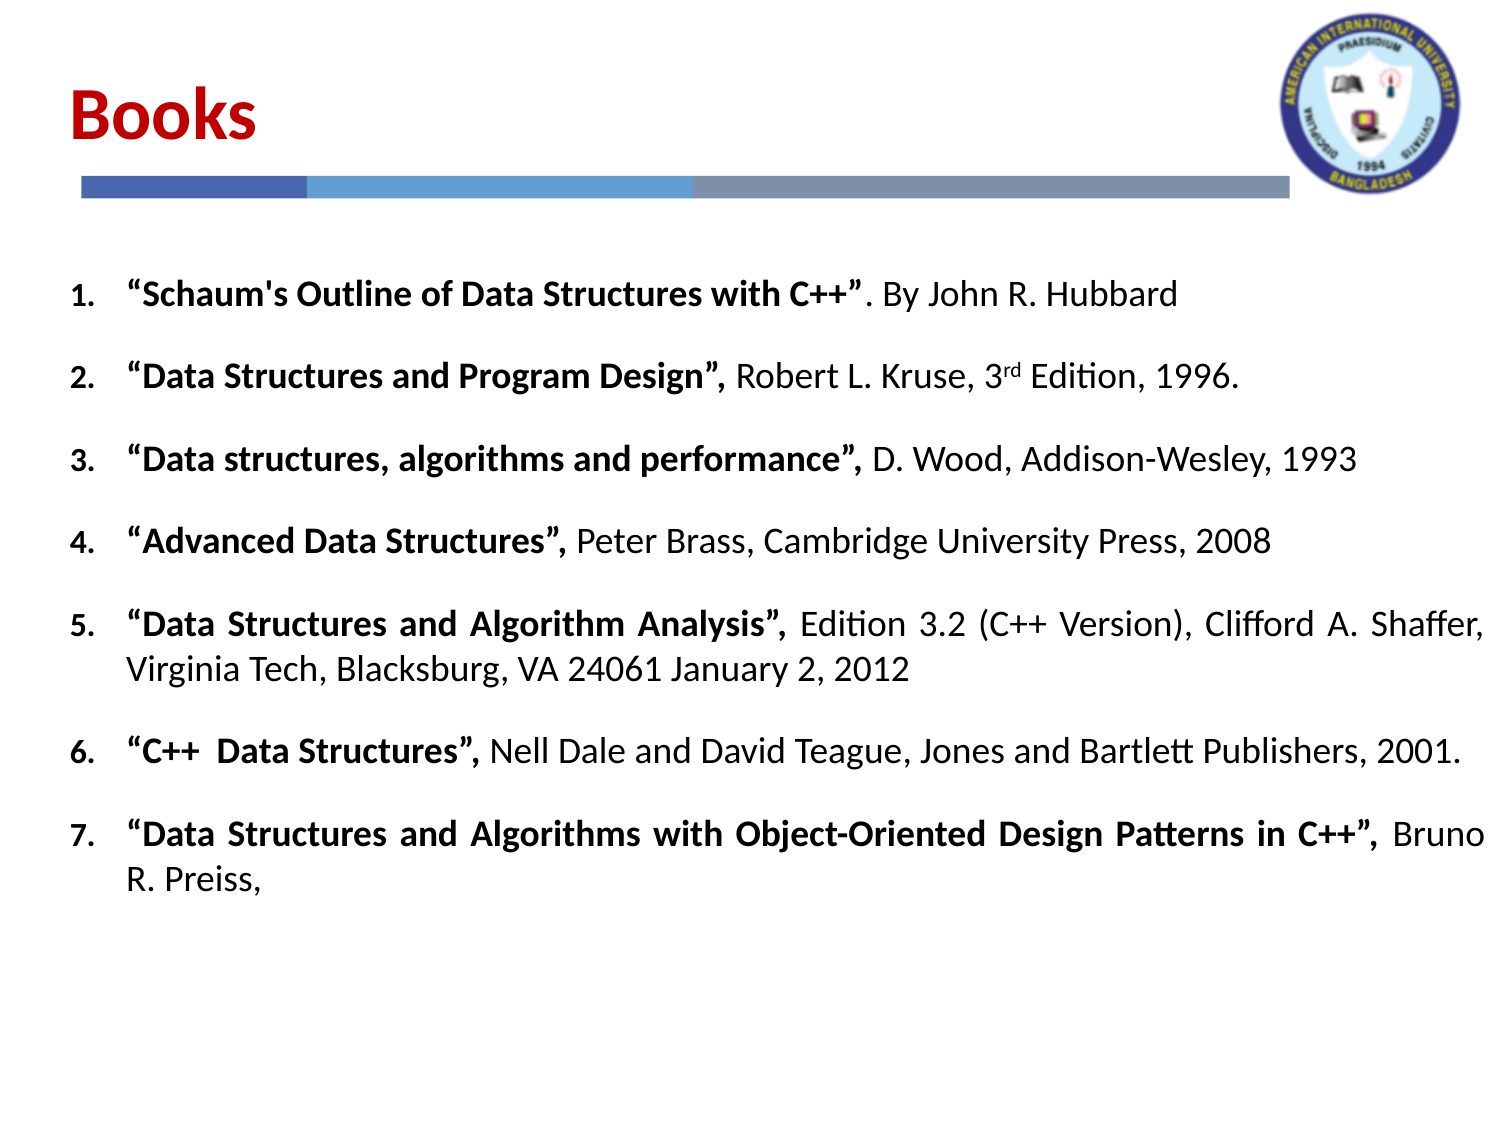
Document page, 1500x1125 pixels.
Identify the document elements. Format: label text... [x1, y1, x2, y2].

text_box “Schaum's Outline of Data Structures with C++”. By John R. Hubbard “Data Structures and Program Design”, Robert L. Kruse, 3rd Edition, 1996. “Data structures, algorithms and performance”, D. Wood, Addison-Wesley, 1993 “Advanced Data Structures”, Peter Brass, Cambridge University Press, 2008 “Data Structures and Algorithm Analysis”, Edition 3.2 (C++ Version), Clifford A. Shaffer, Virginia Tech, Blacksburg, VA 24061 January 2, 2012 “C++ Data Structures”, Nell Dale and David Teague, Jones and Bartlett Publishers, 2001. “Data Structures and Algorithms with Object-Oriented Design Patterns in C++”, Bruno R. Preiss, [54, 261, 1500, 989]
text_box Books [54, 57, 586, 163]
picture [1276, 9, 1465, 199]
